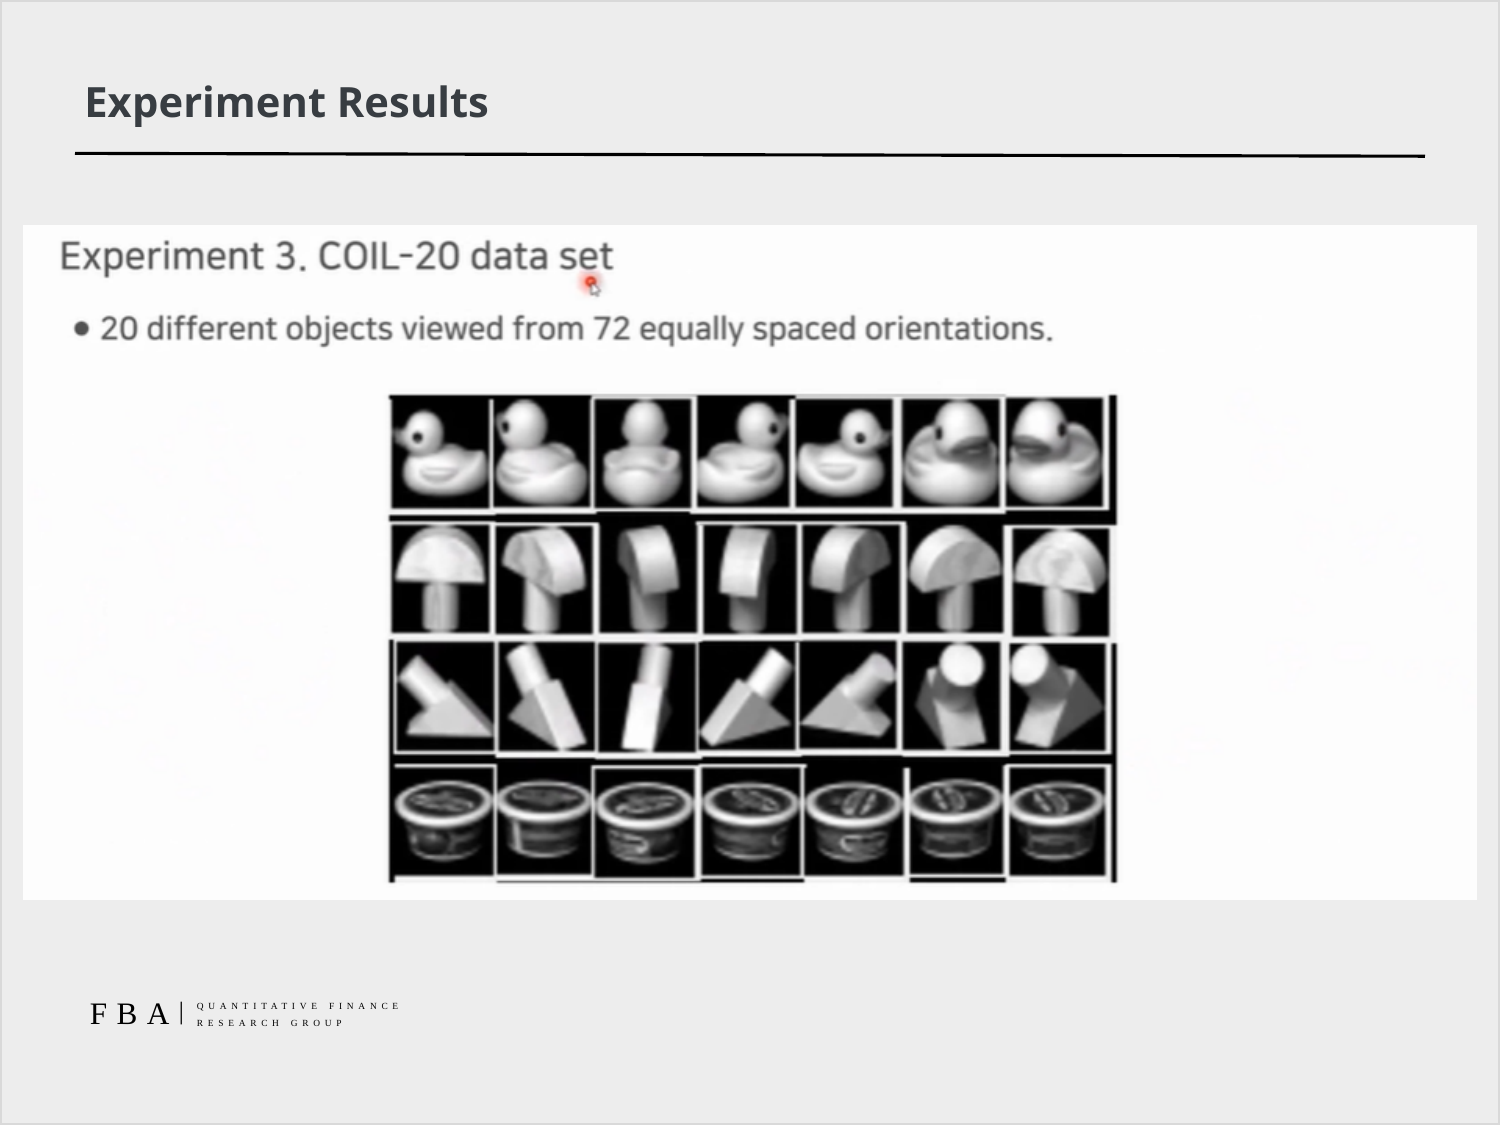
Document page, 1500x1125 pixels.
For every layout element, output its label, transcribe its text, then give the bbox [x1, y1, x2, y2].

title Experiment Results [69, 73, 1397, 144]
picture [23, 225, 1477, 900]
